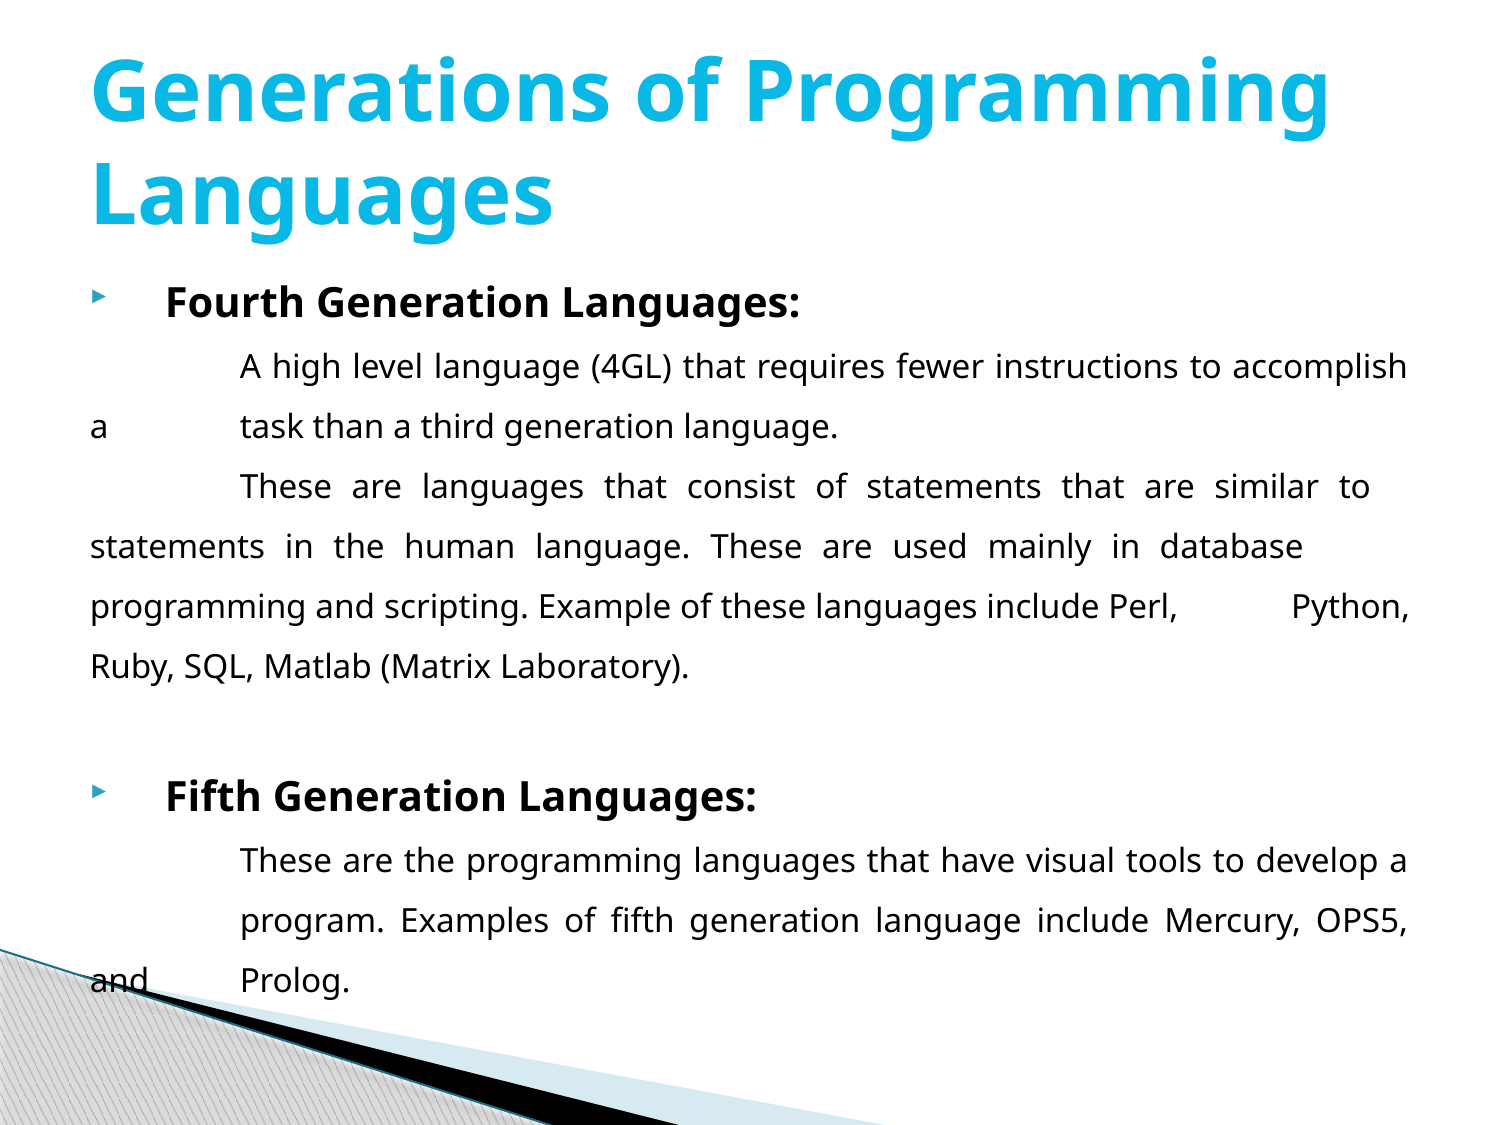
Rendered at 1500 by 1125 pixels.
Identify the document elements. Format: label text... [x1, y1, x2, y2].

list Fourth Generation Languages: A high level language (4GL) that requires fewer instructions to accomplish a task than a third generation language. These are languages that consist of statements that are similar to statements in the human language. These are used mainly in database programming and scripting. Example of these languages include Perl, Python, Ruby, SQL, Matlab (Matrix Laboratory). Fifth Generation Languages: These are the programming languages that have visual tools to develop a program. Examples of fifth generation language include Mercury, OPS5, and Prolog. [75, 243, 1425, 1038]
title Generations of Programming Languages [75, 45, 1425, 233]
